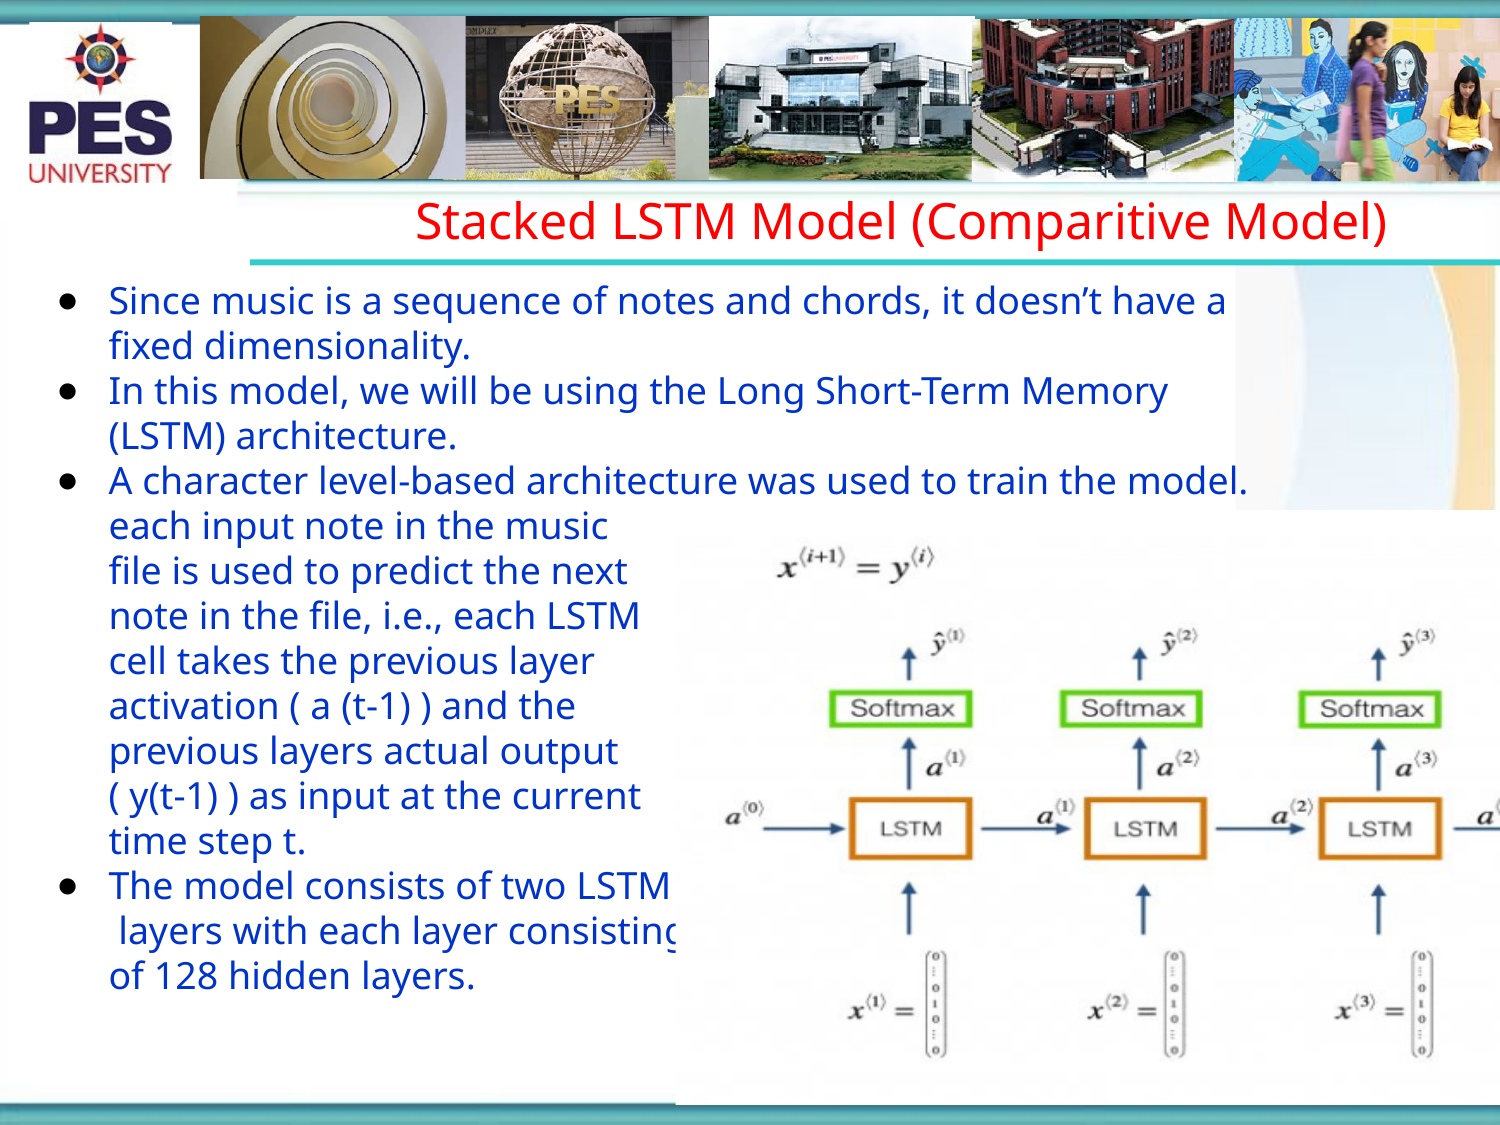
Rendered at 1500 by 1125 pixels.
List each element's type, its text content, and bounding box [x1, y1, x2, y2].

title Stacked LSTM Model (Comparitive Model) [389, 189, 1487, 251]
list Since music is a sequence of notes and chords, it doesn’t have a fixed dimensionality. In this model, we will be using the Long Short-Term Memory (LSTM) architecture. A character level-based architecture was used to train the model. each input note in the music file is used to predict the next note in the file, i.e., each LSTM cell takes the previous layer activation ( a (t-1) ) and the previous layers actual output ( y(t-1) ) as input at the current time step t. The model consists of two LSTM layers with each layer consisting of 128 hidden layers. [33, 276, 1261, 1105]
picture [0, 0, 1500, 1125]
